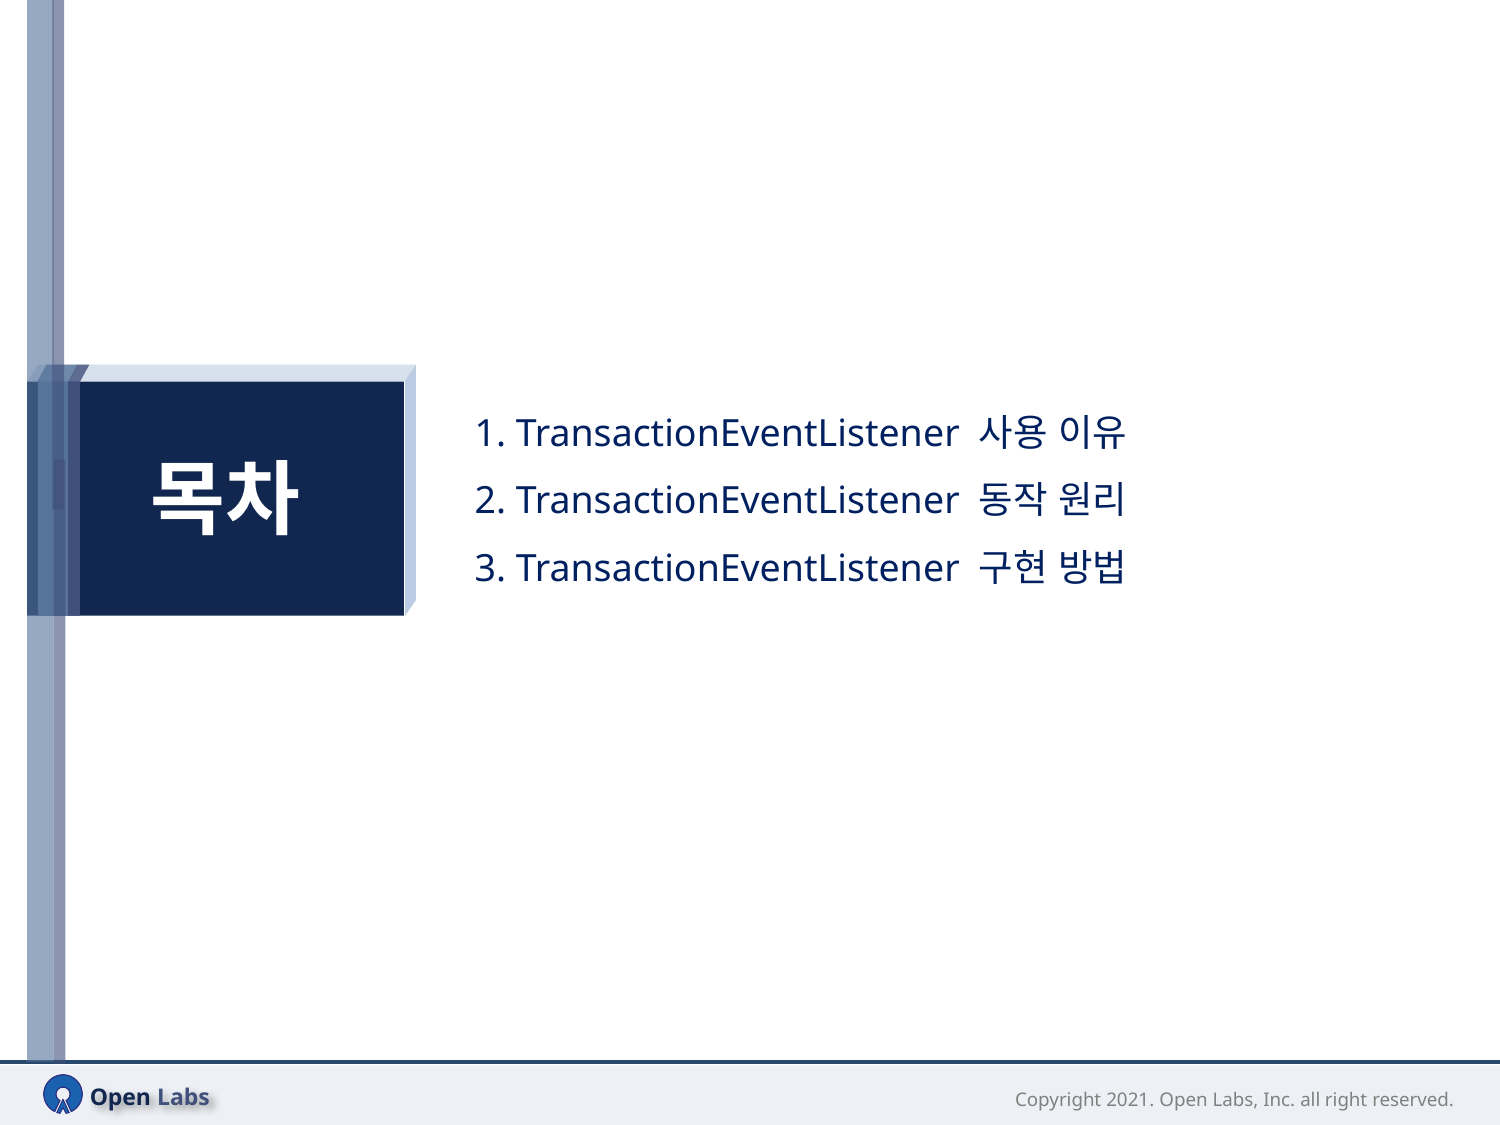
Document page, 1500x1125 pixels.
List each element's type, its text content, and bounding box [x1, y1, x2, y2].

picture [43, 1074, 83, 1114]
text_box 1. TransactionEventListener 사용 이유 2. TransactionEventListener 동작 원리 3. TransactionEventListener 구현 방법 [474, 386, 1380, 608]
text_box [64, 261, 297, 511]
text_box 목차 [135, 439, 474, 553]
